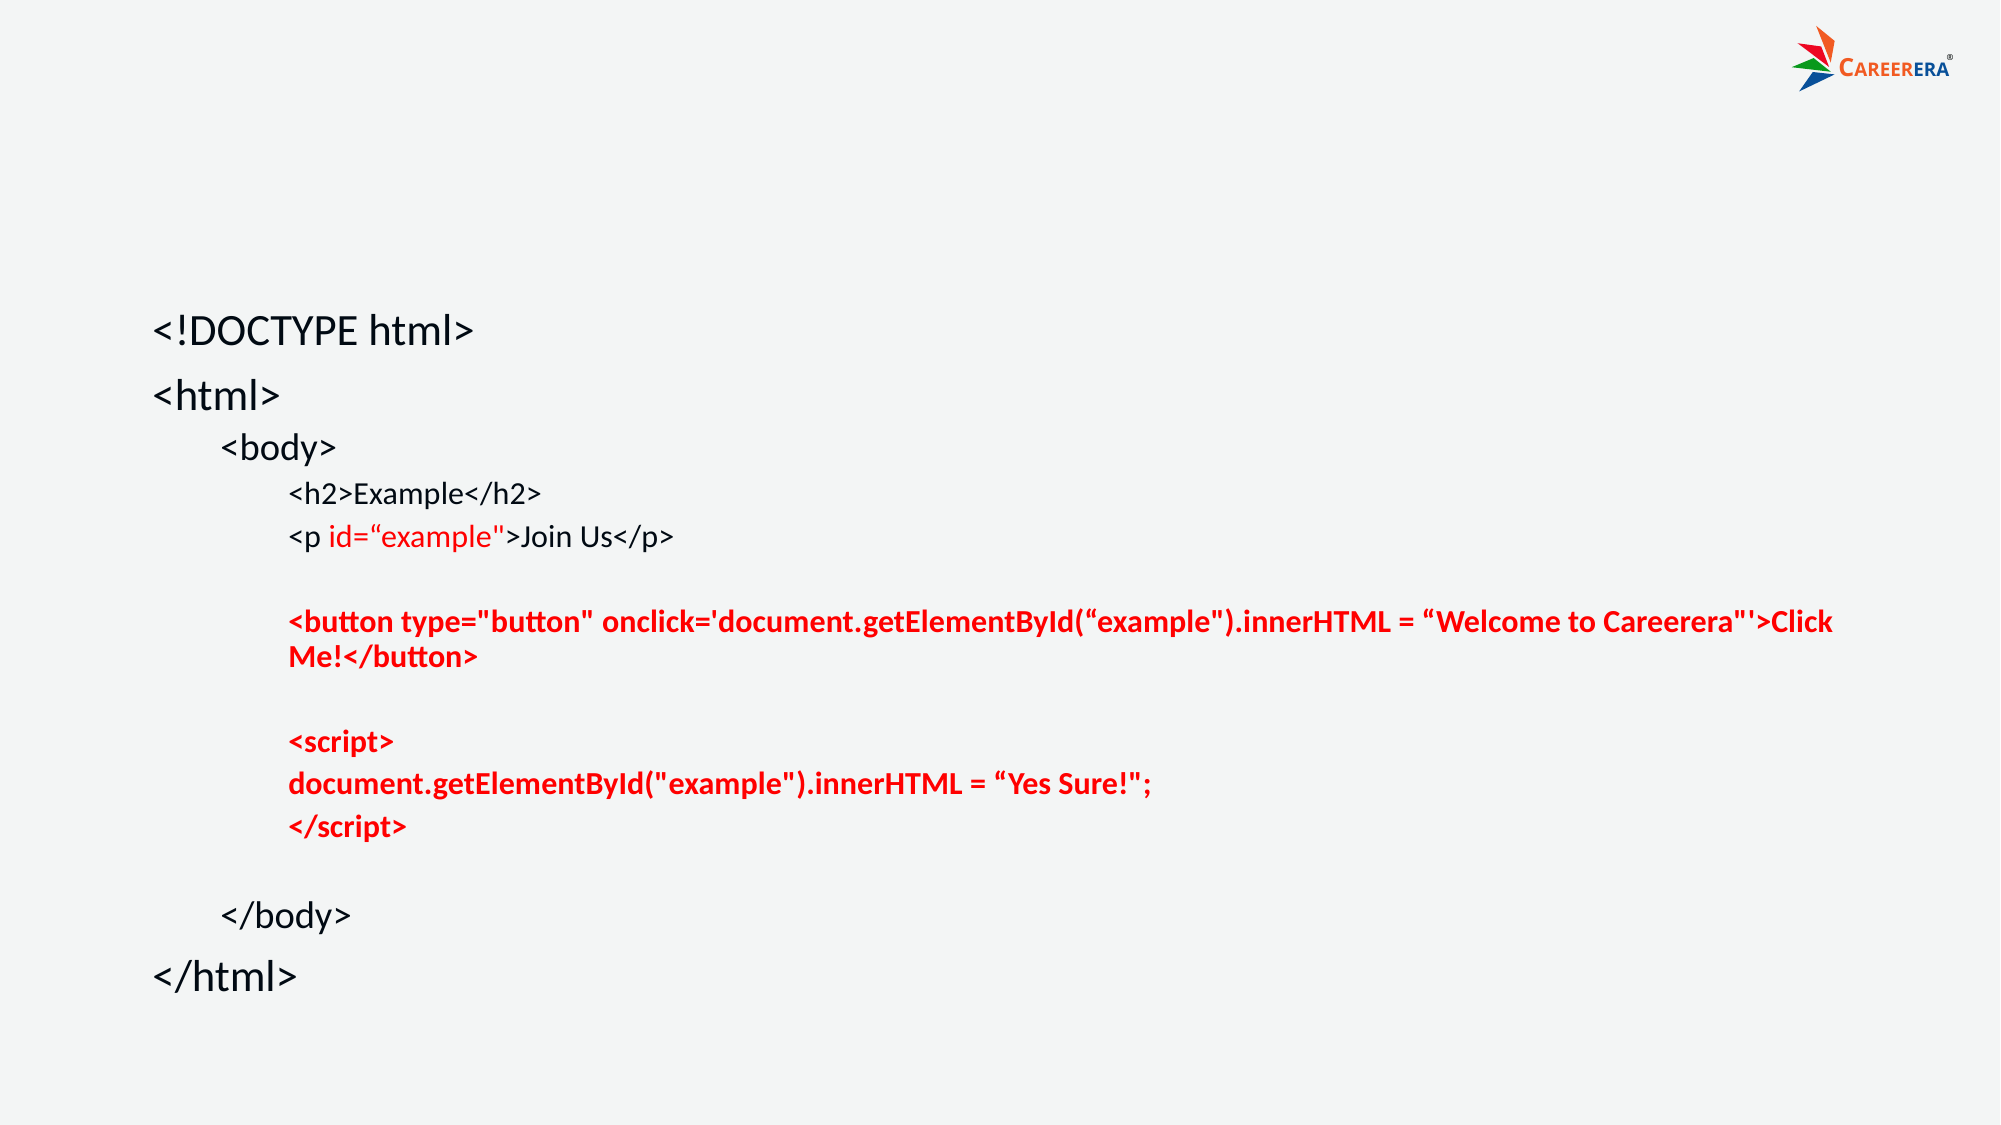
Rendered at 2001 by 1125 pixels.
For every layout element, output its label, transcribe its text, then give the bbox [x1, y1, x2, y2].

list <!DOCTYPE html> <html> <body> <h2>Example</h2> <p id=“example">Join Us</p> <button type="button" onclick='document.getElementById(“example").innerHTML = “Welcome to Careerera"'>Click Me!</button> <script> document.getElementById("example").innerHTML = “Yes Sure!"; </script> </body> </html> [137, 299, 1863, 1014]
